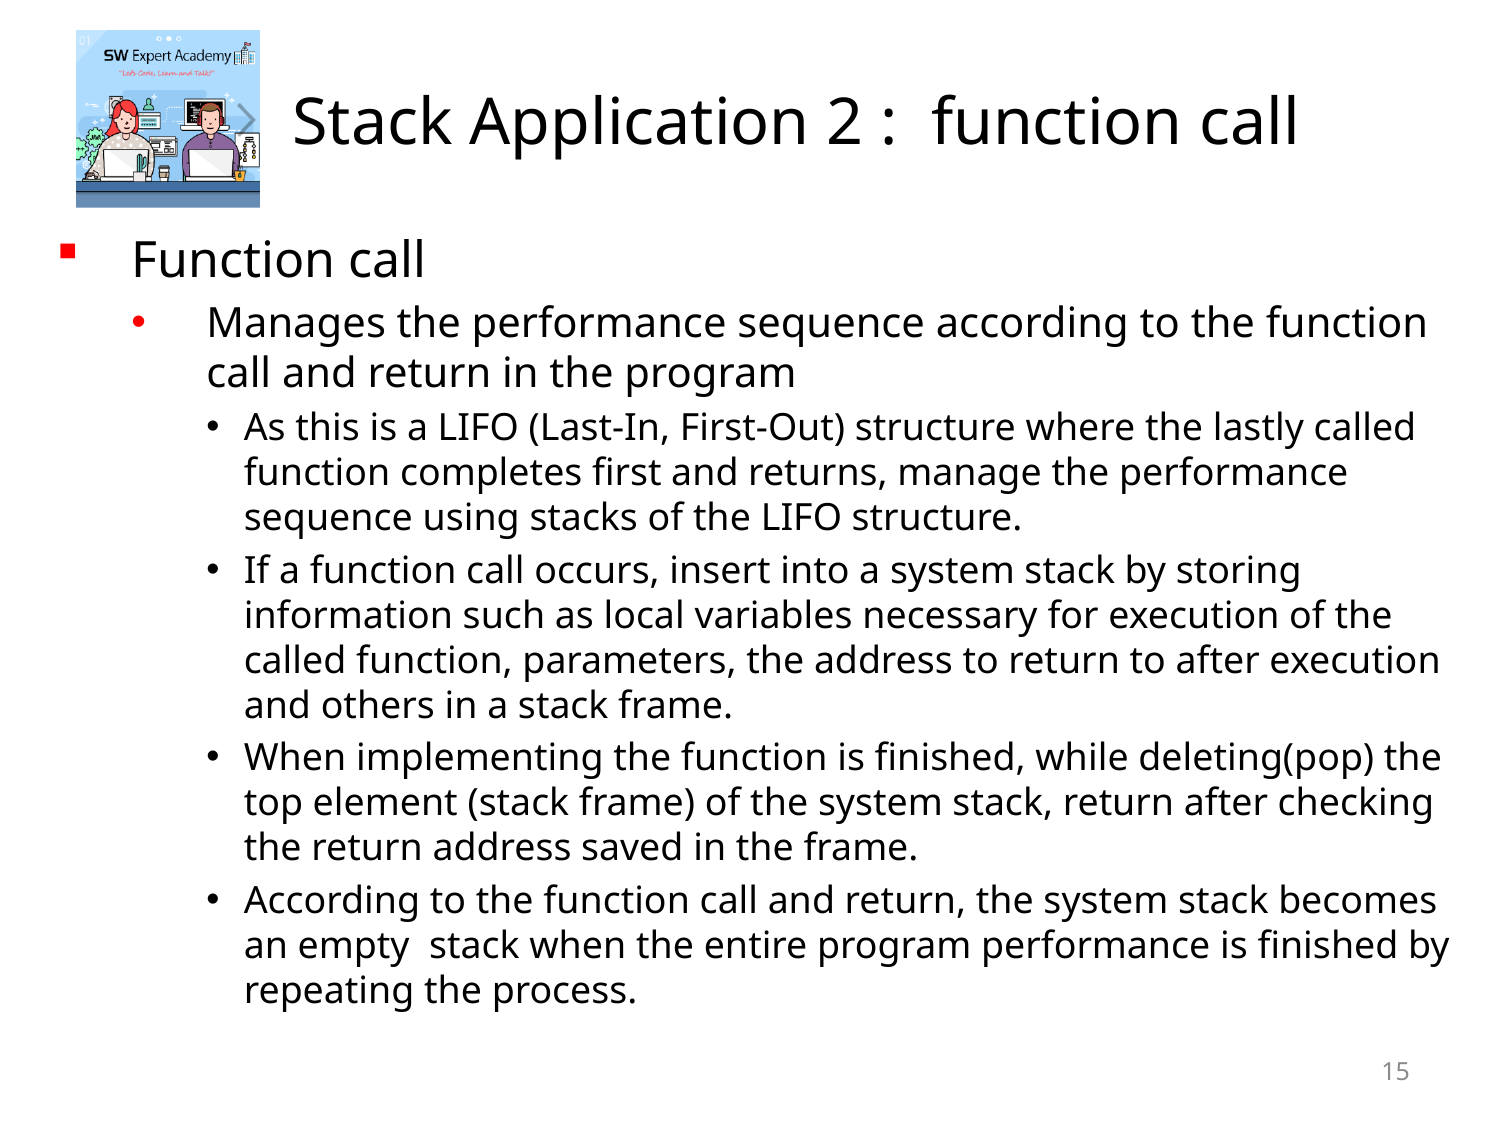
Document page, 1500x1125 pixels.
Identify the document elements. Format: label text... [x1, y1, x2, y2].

picture [76, 30, 260, 208]
list Function call Manages the performance sequence according to the function call and return in the program As this is a LIFO (Last-In, First-Out) structure where the lastly called function completes first and returns, manage the performance sequence using stacks of the LIFO structure. If a function call occurs, insert into a system stack by storing information such as local variables necessary for execution of the called function, parameters, the address to return to after execution and others in a stack frame. When implementing the function is finished, while deleting(pop) the top element (stack frame) of the system stack, return after checking the return address saved in the frame. According to the function call and return, the system stack becomes an empty stack when the entire program performance is finished by repeating the process. [41, 219, 1471, 963]
title Stack Application 2 : function call [277, 42, 1477, 194]
slide_number 15 [1074, 1042, 1425, 1103]
